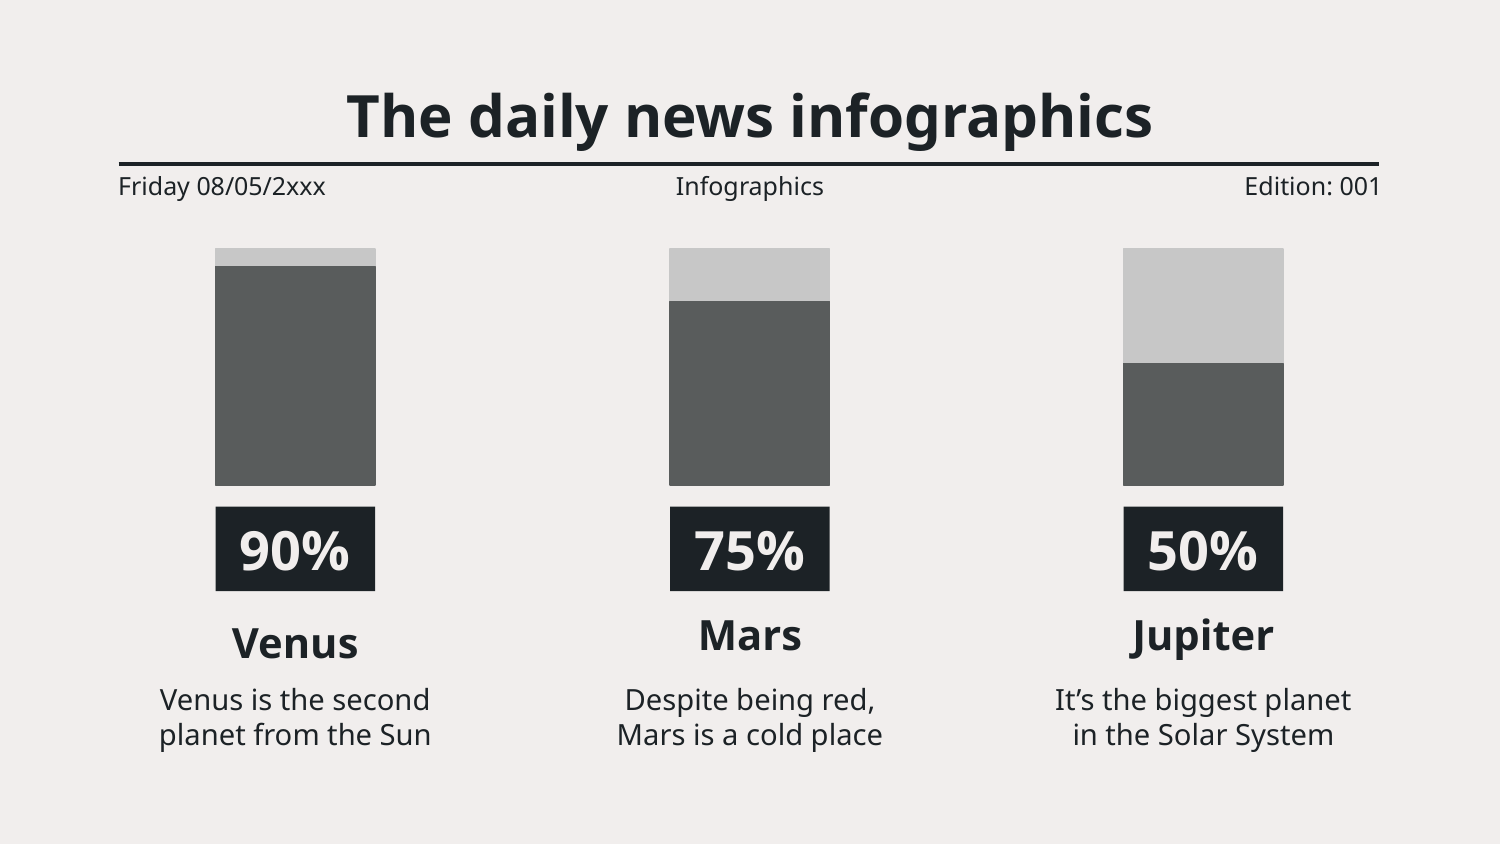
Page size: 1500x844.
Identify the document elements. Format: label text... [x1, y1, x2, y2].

title Venus [119, 601, 472, 666]
text_box [215, 266, 376, 486]
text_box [1027, 506, 1380, 757]
text_box Friday 08/05/2xxx [118, 171, 371, 200]
text_box [215, 249, 376, 266]
text_box [670, 301, 830, 486]
text_box [1123, 249, 1284, 363]
text_box 90% [215, 506, 376, 592]
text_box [573, 506, 927, 757]
text_box Infographics [623, 171, 877, 200]
title The daily news infographics [120, 79, 1380, 149]
text_box [1123, 363, 1284, 486]
text_box [670, 249, 830, 301]
subtitle Venus is the second planet from the Sun [119, 676, 472, 757]
text_box Edition: 001 [1129, 171, 1383, 200]
